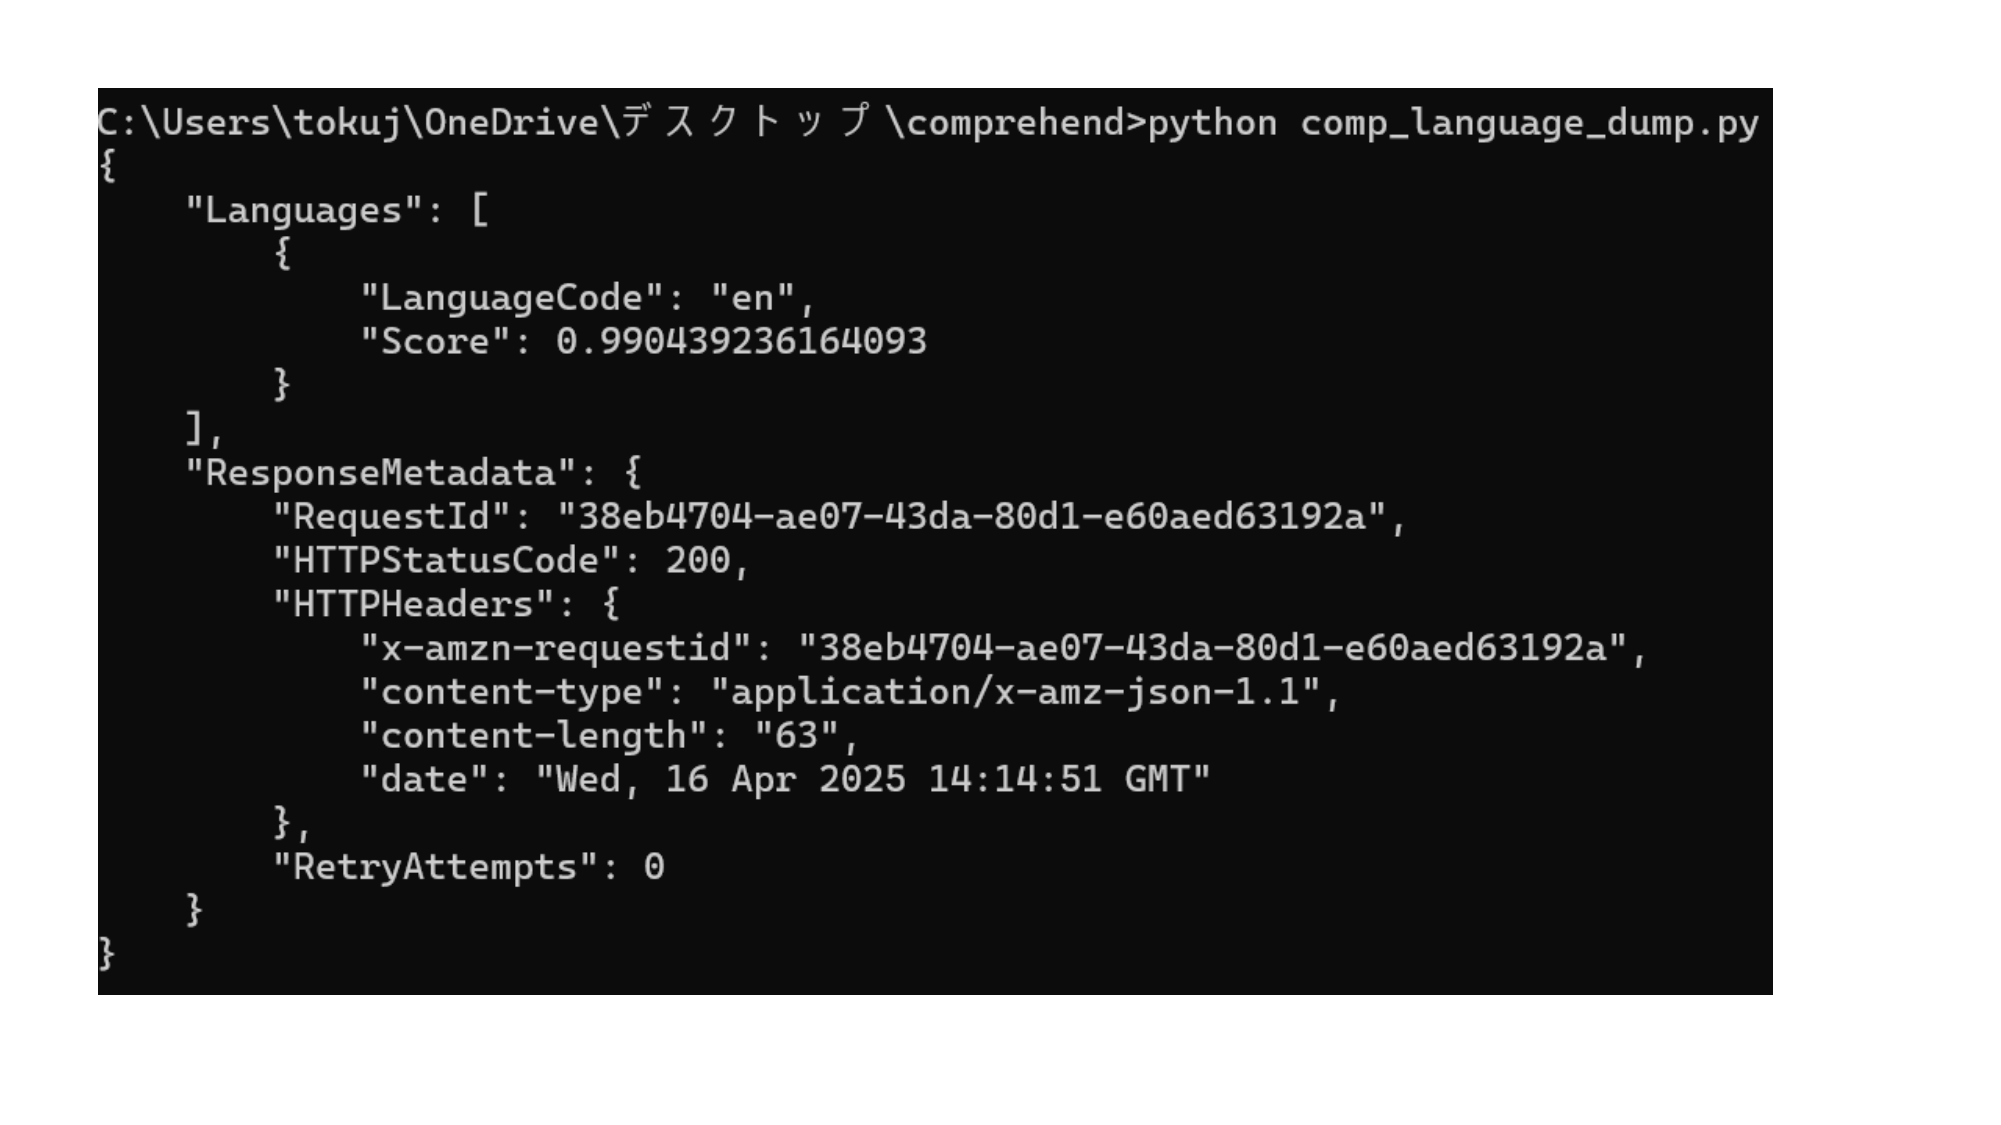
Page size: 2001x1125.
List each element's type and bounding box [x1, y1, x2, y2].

picture [98, 88, 1773, 995]
